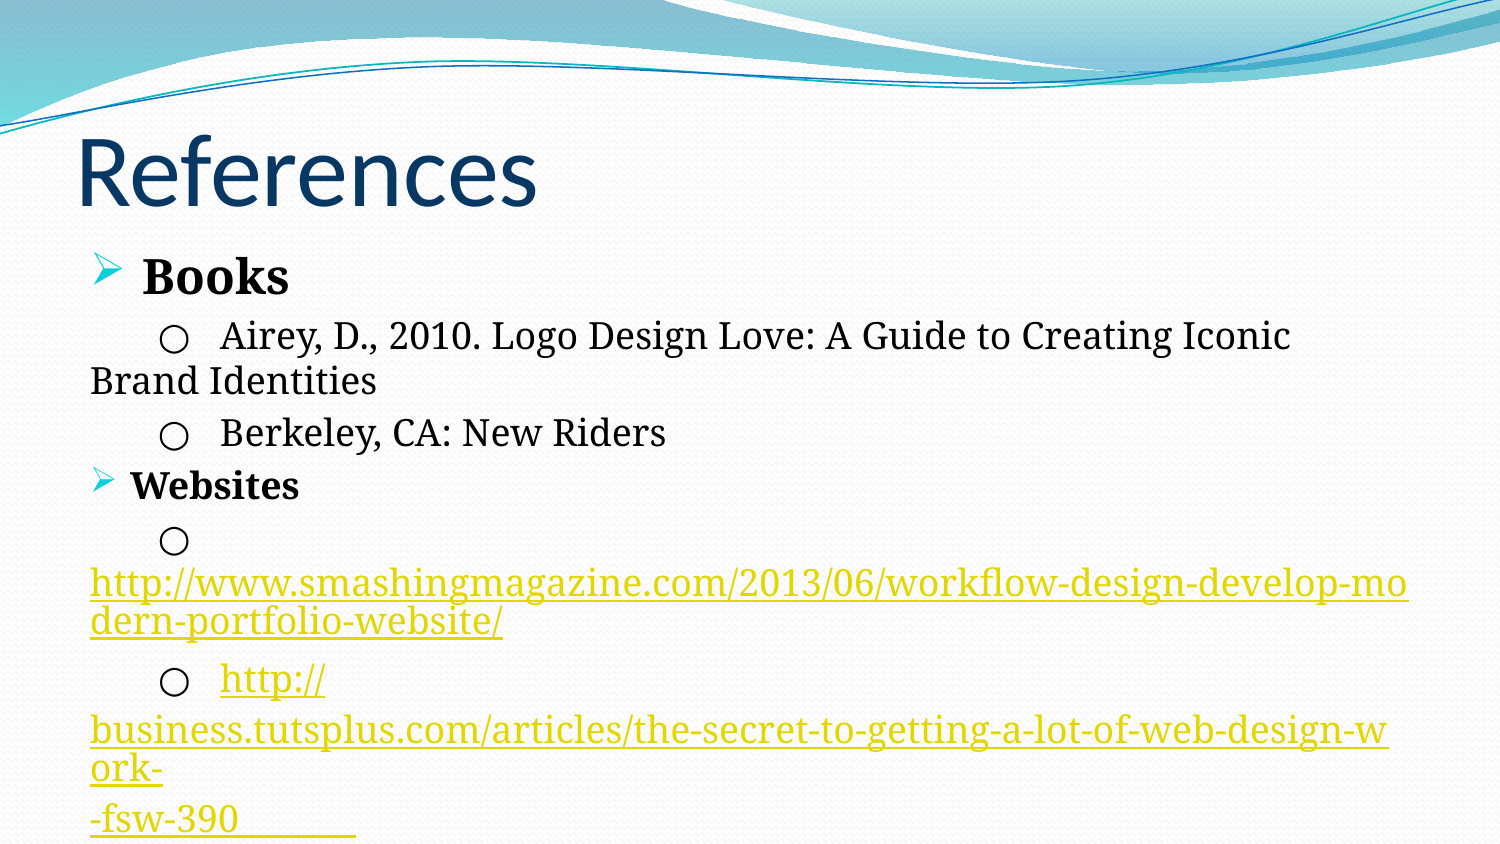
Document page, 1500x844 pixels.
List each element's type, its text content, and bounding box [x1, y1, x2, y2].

title References [75, 86, 1425, 228]
list Books ○ Airey, D., 2010. Logo Design Love: A Guide to Creating Iconic Brand Identities ○ Berkeley, CA: New Riders Websites ○ http://www.smashingmagazine.com/2013/06/workflow-design-develop-modern-portfolio-website/ ○ http://business.tutsplus.com/articles/the-secret-to-getting-a-lot-of-web-design-work--fsw-390 [75, 238, 1425, 779]
